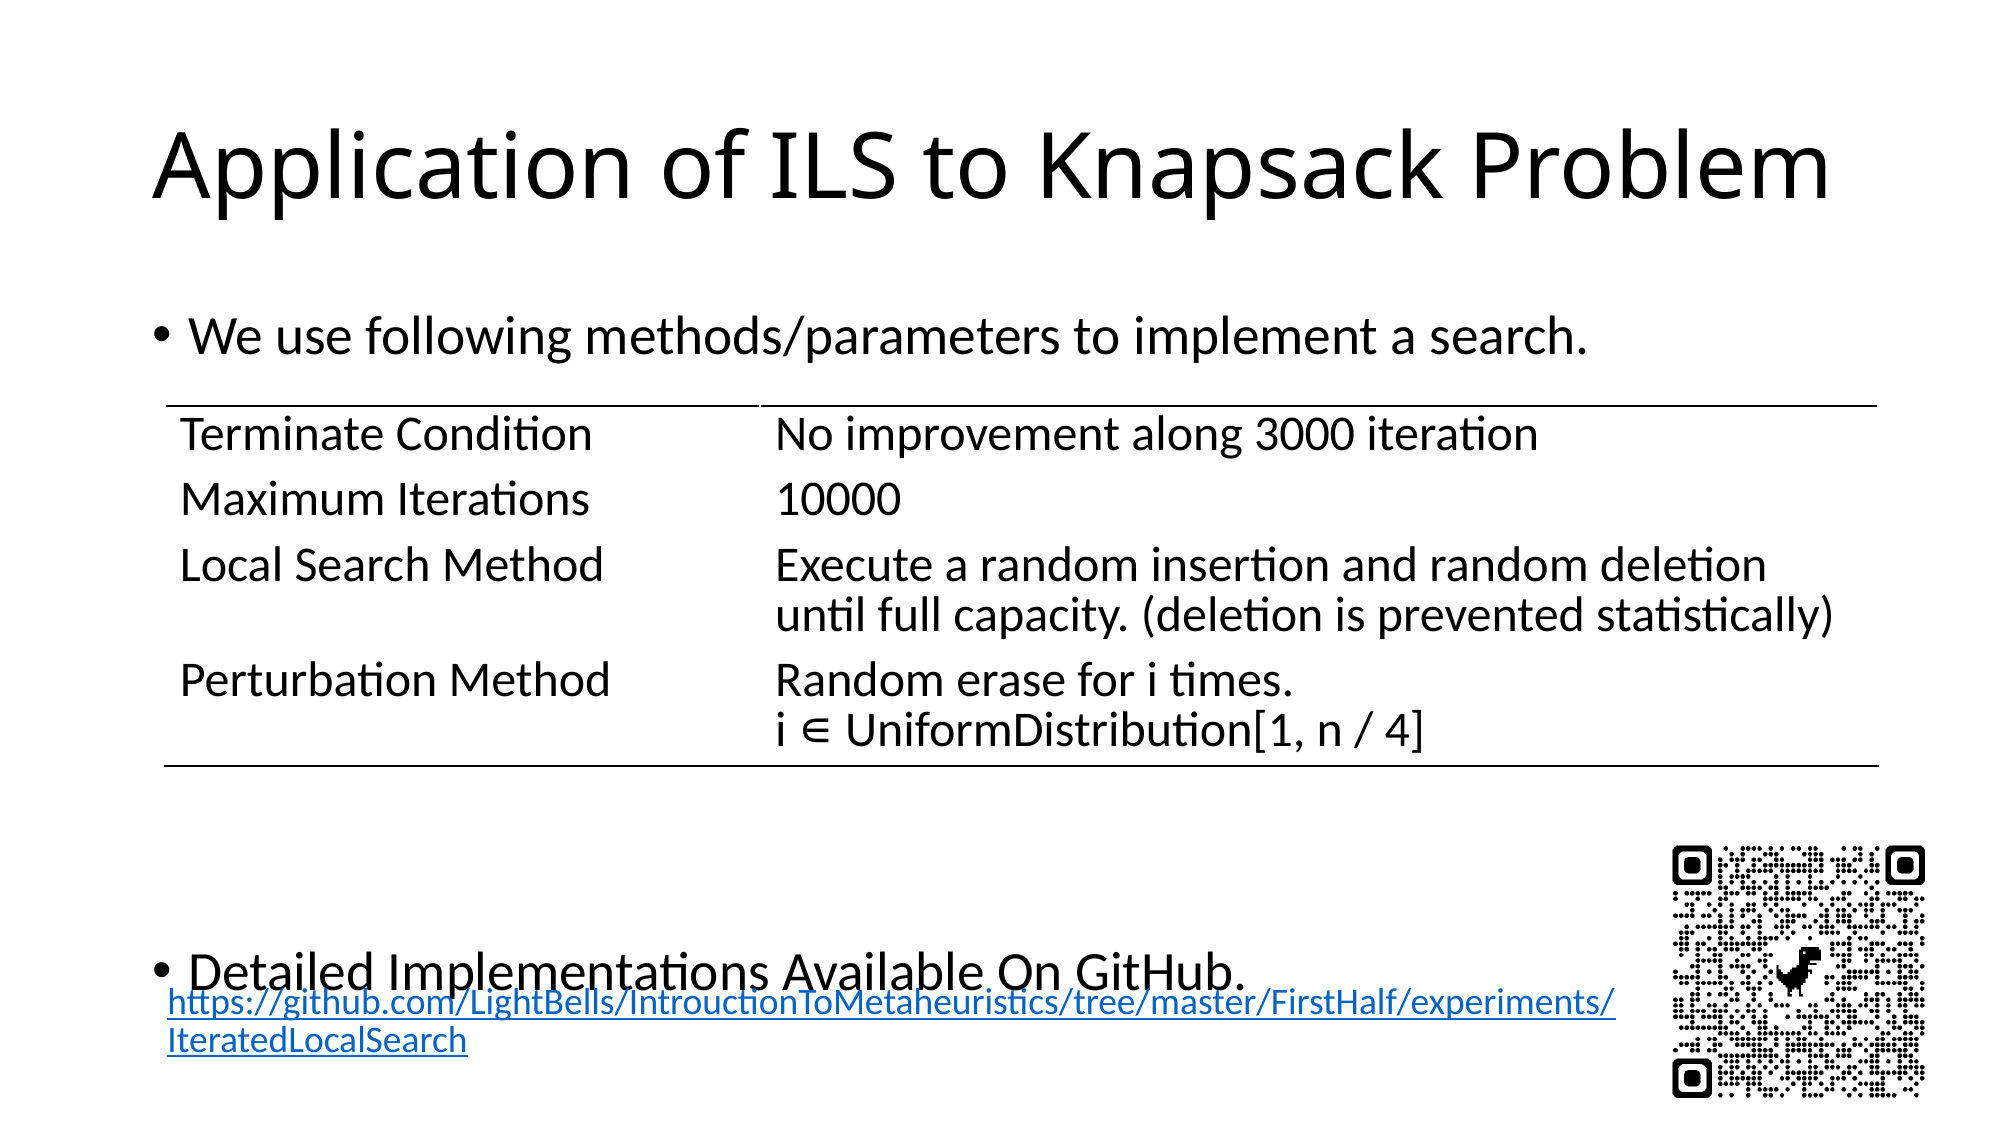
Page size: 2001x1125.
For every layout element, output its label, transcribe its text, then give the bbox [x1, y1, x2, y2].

table_cell Perturbation Method [166, 652, 759, 765]
list We use following methods/parameters to implement a search. Detailed Implementations Available On GitHub. [137, 299, 1836, 1014]
table_header No improvement along 3000 iteration [761, 407, 1877, 471]
title Application of ILS to Knapsack Problem [137, 59, 1863, 278]
picture [1650, 823, 1947, 1120]
table_cell 10000 [760, 471, 1878, 536]
table_cell Local Search Method [166, 537, 759, 650]
text_box https://github.com/LightBells/IntrouctionToMetaheuristics/tree/master/FirstHalf/experiments/IteratedLocalSearch [152, 970, 1635, 1120]
table_cell Execute a random insertion and random deletion until full capacity. (deletion is prevented statistically) [761, 536, 1877, 651]
table_cell Maximum Iterations [166, 474, 760, 535]
table_header Terminate Condition [166, 407, 759, 468]
table_cell Random erase for i times. i ∊ UniformDistribution[1, n / 4] [761, 651, 1877, 765]
